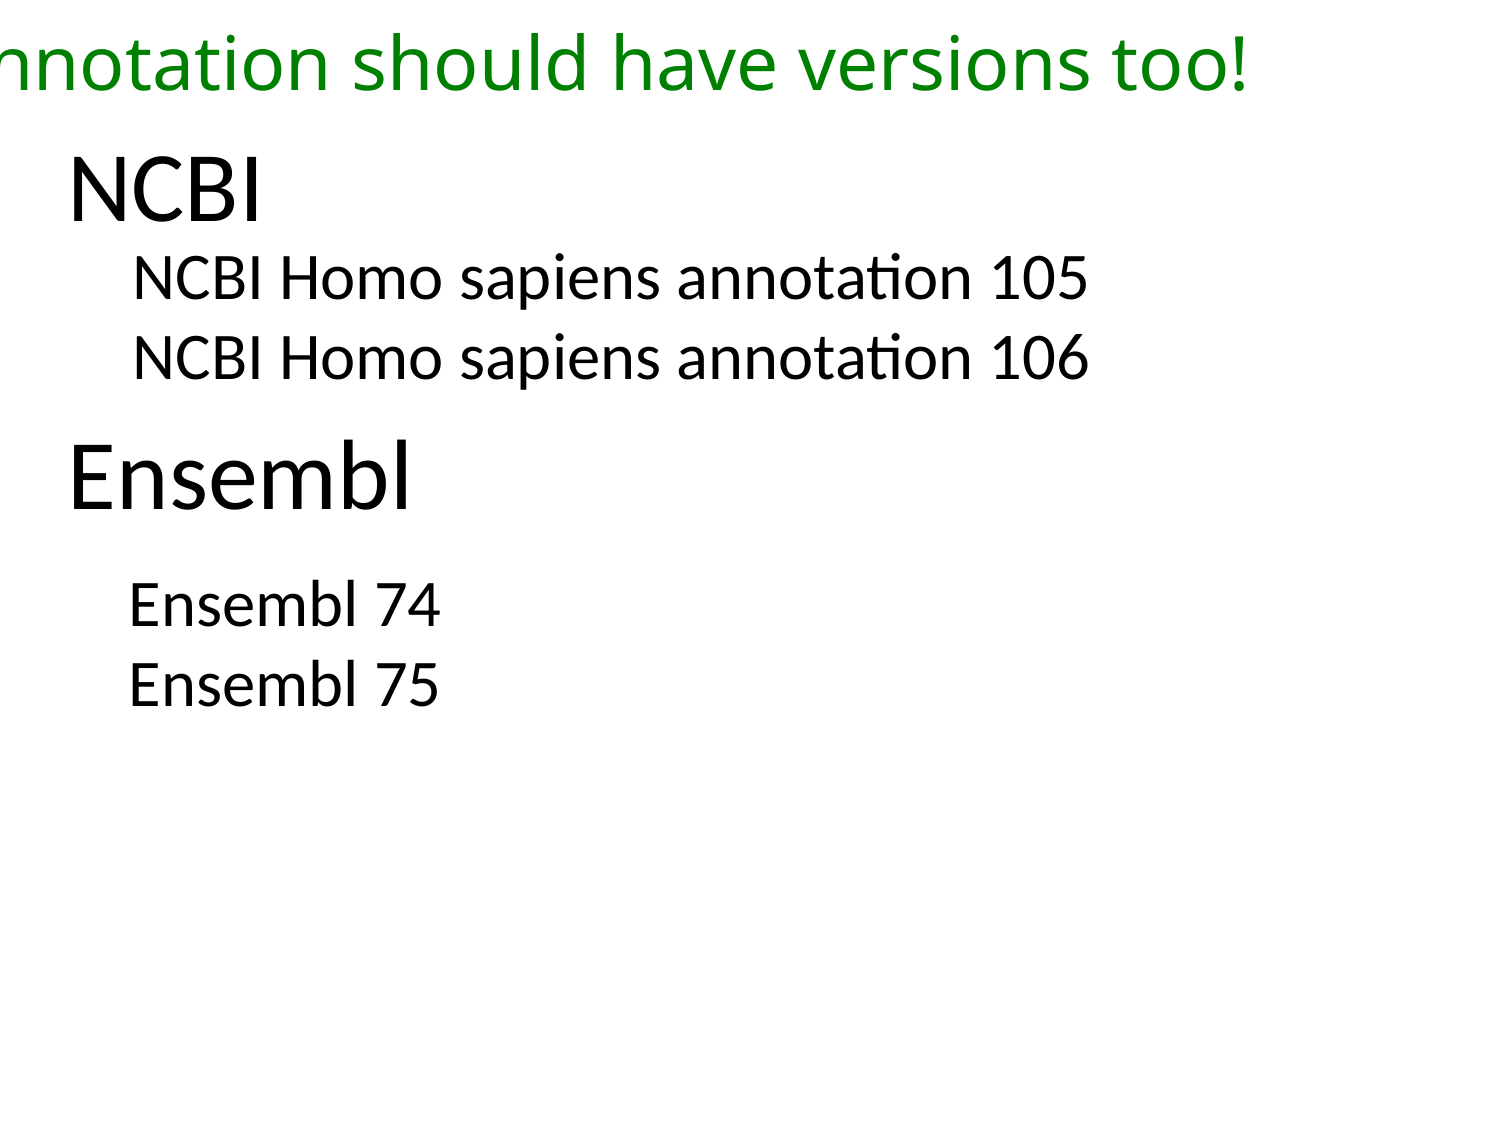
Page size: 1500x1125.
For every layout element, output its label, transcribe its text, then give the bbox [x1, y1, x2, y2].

text_box Ensembl [53, 402, 429, 538]
text_box Annotation should have versions too! [0, 8, 1266, 113]
text_box NCBI Homo sapiens annotation 105 NCBI Homo sapiens annotation 106 [117, 225, 1106, 401]
text_box Ensembl 74 Ensembl 75 [114, 551, 457, 727]
text_box NCBI [52, 114, 280, 249]
